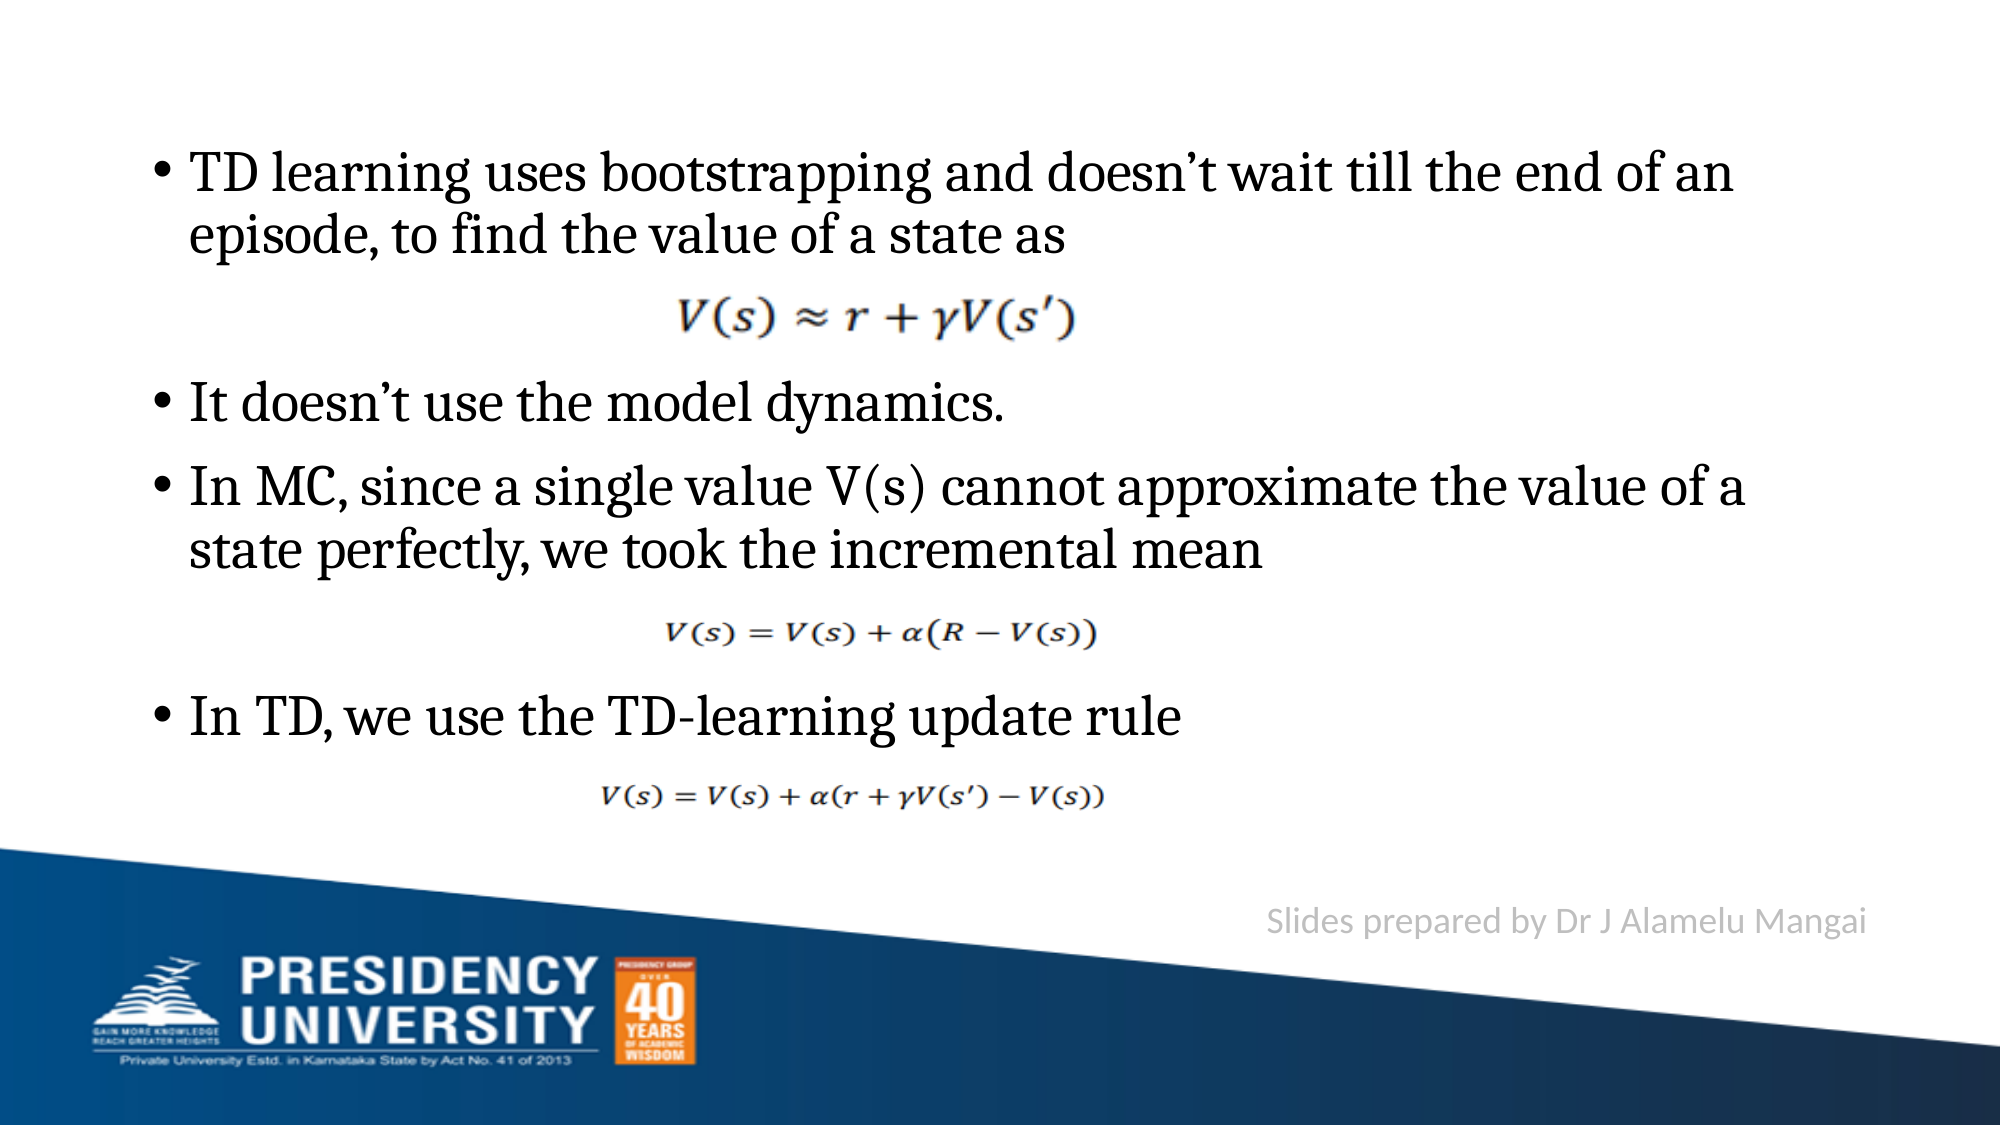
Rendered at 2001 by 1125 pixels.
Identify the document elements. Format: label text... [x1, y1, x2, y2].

picture [639, 273, 1164, 374]
list TD learning uses bootstrapping and doesn’t wait till the end of an episode, to find the value of a state as It doesn’t use the model dynamics. In MC, since a single value V(s) cannot approximate the value of a state perfectly, we took the incremental mean In TD, we use the TD-learning update rule [137, 132, 1863, 851]
picture [565, 765, 1133, 822]
picture [639, 600, 1133, 665]
picture [0, 845, 2000, 1125]
